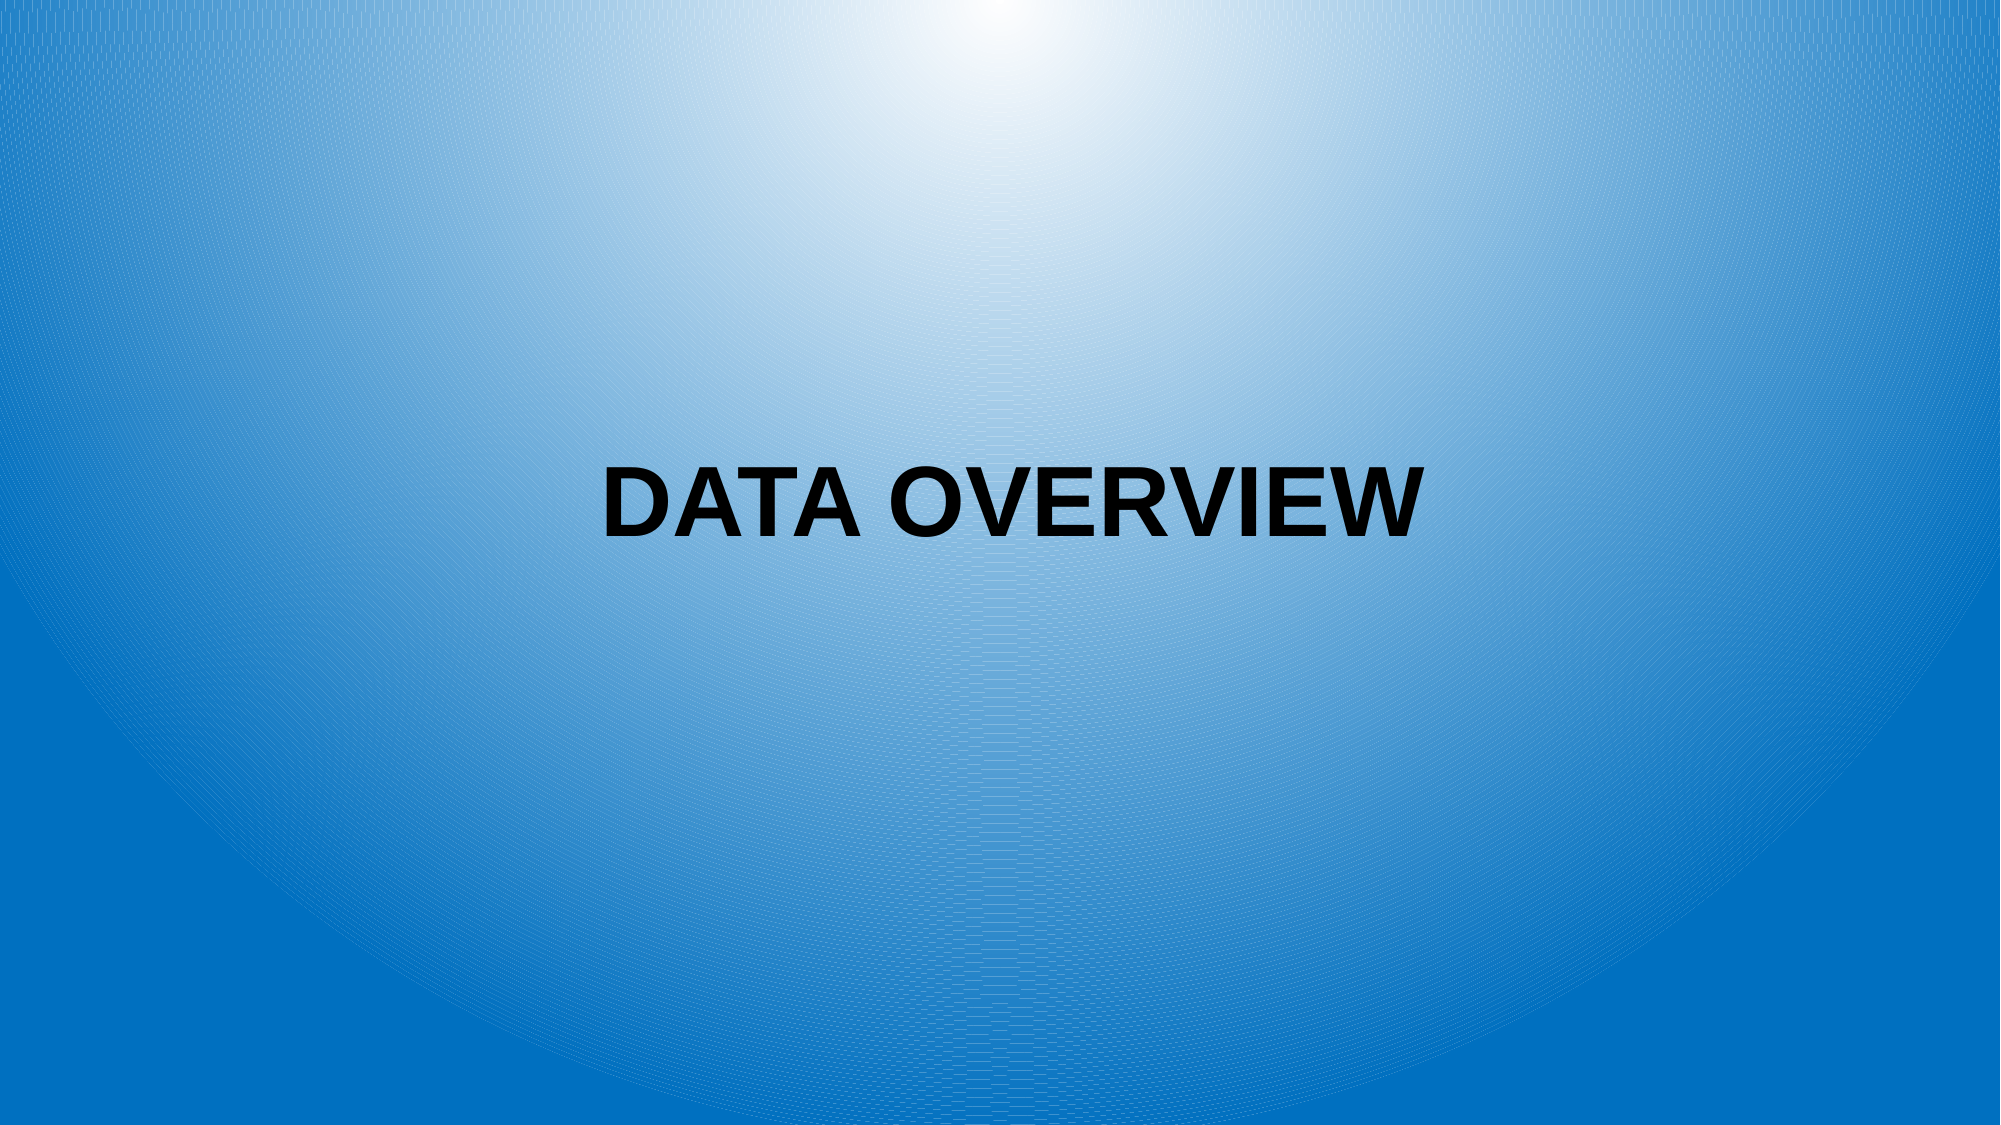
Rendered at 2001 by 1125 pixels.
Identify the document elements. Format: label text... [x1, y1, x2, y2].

list DATA OVERVIEW [150, 183, 1876, 898]
